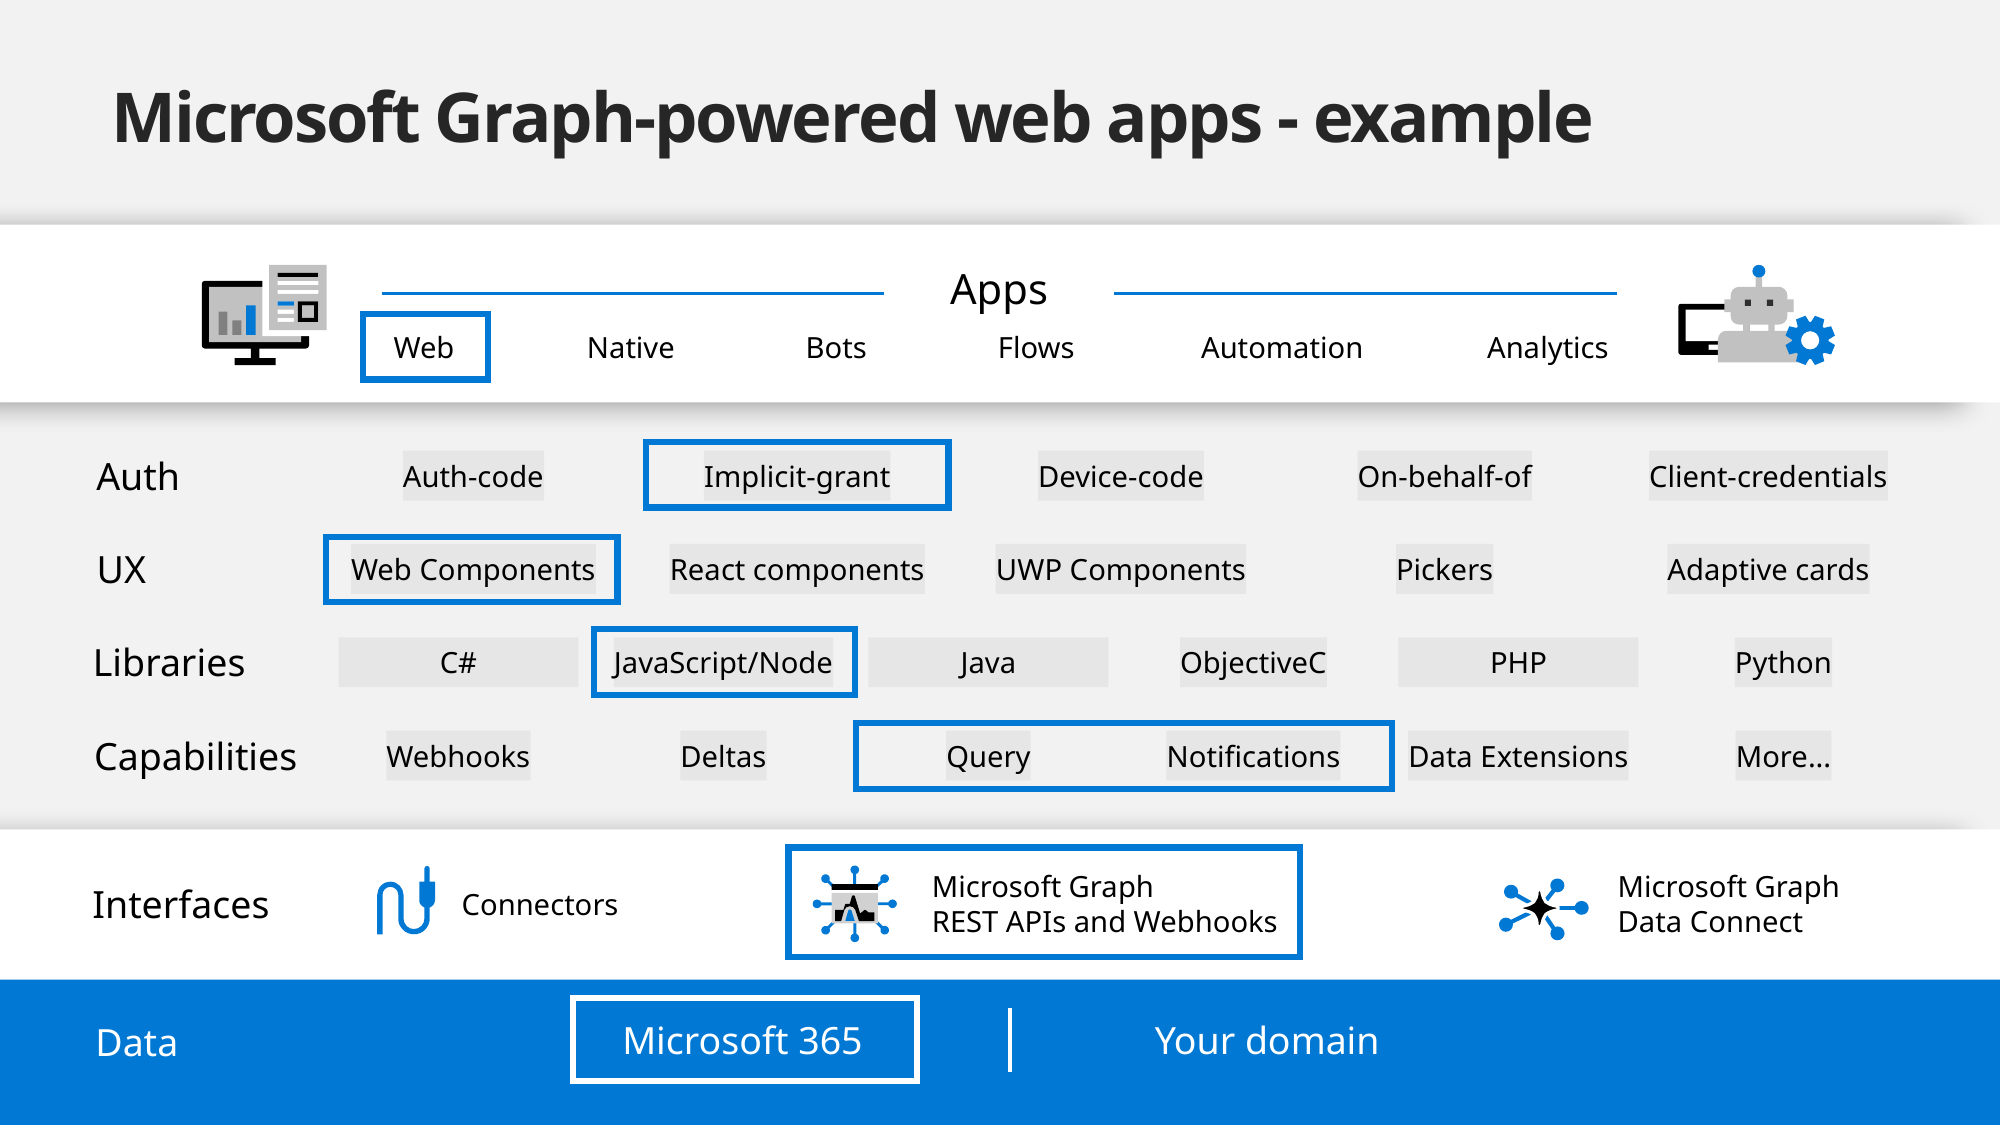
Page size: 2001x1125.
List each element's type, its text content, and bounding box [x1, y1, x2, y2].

text_box Adaptive cards [1666, 543, 1871, 595]
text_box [812, 865, 897, 943]
text_box Device-code [1037, 450, 1205, 502]
text_box Analytics [1471, 328, 1625, 365]
text_box [362, 313, 489, 380]
text_box C# [337, 636, 579, 688]
text_box On-behalf-of [1357, 450, 1533, 502]
text_box Deltas [679, 729, 768, 781]
text_box [856, 723, 1392, 789]
text_box React components [669, 543, 926, 595]
text_box Client-credentials [1648, 450, 1889, 502]
text_box Bots [790, 328, 883, 365]
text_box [1678, 264, 1835, 366]
text_box Webhooks [385, 729, 532, 781]
text_box More... [1735, 729, 1832, 781]
text_box Flows [982, 328, 1091, 365]
text_box ObjectiveC [1179, 636, 1328, 688]
text_box Apps [935, 255, 1063, 321]
text_box [645, 441, 949, 508]
text_box [325, 536, 618, 603]
text_box Native [571, 328, 691, 365]
text_box Web [377, 328, 471, 365]
text_box Auth-code [402, 450, 545, 502]
text_box Pickers [1395, 543, 1494, 595]
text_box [608, 1008, 1392, 1072]
text_box Python [1734, 636, 1833, 688]
text_box PHP [1397, 636, 1639, 688]
text_box UX [96, 538, 162, 599]
text_box Auth [96, 445, 196, 505]
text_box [201, 261, 331, 365]
text_box Automation [1185, 328, 1379, 365]
text_box Capabilities [94, 725, 313, 785]
text_box UWP Components [995, 543, 1247, 595]
text_box Java [867, 636, 1109, 688]
title Microsoft Graph-powered web apps - example [96, 75, 1904, 166]
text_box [0, 829, 2000, 1125]
text_box [0, 224, 2000, 403]
text_box [593, 629, 855, 695]
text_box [1498, 878, 1589, 941]
text_box Data Extensions [1407, 729, 1630, 781]
text_box Libraries [93, 631, 261, 692]
